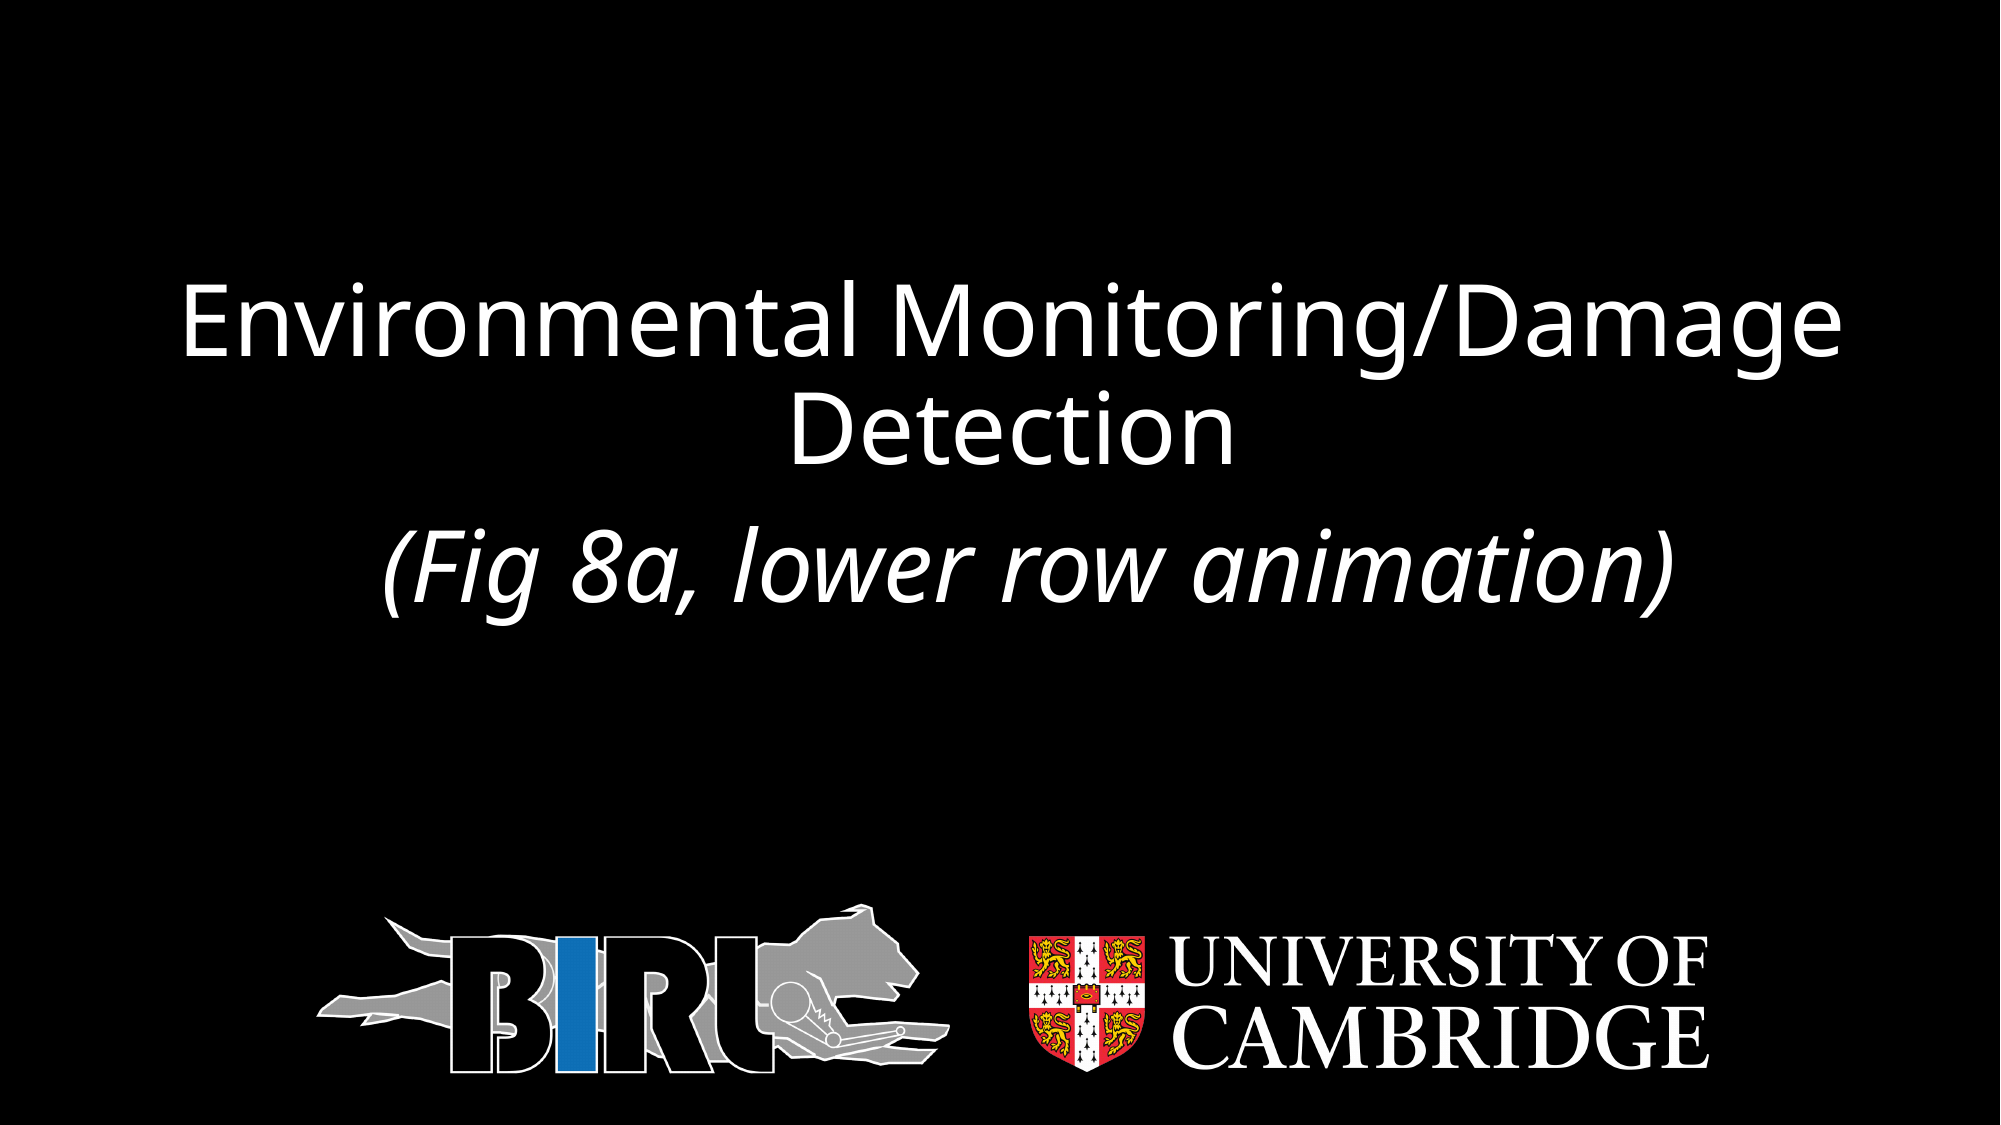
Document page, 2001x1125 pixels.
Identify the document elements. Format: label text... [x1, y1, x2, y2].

picture [316, 901, 950, 1125]
text_box (Fig 8a, lower row animation) [72, 495, 1987, 632]
title Environmental Monitoring/Damage Detection [55, 356, 1970, 494]
picture [1029, 934, 1709, 1072]
